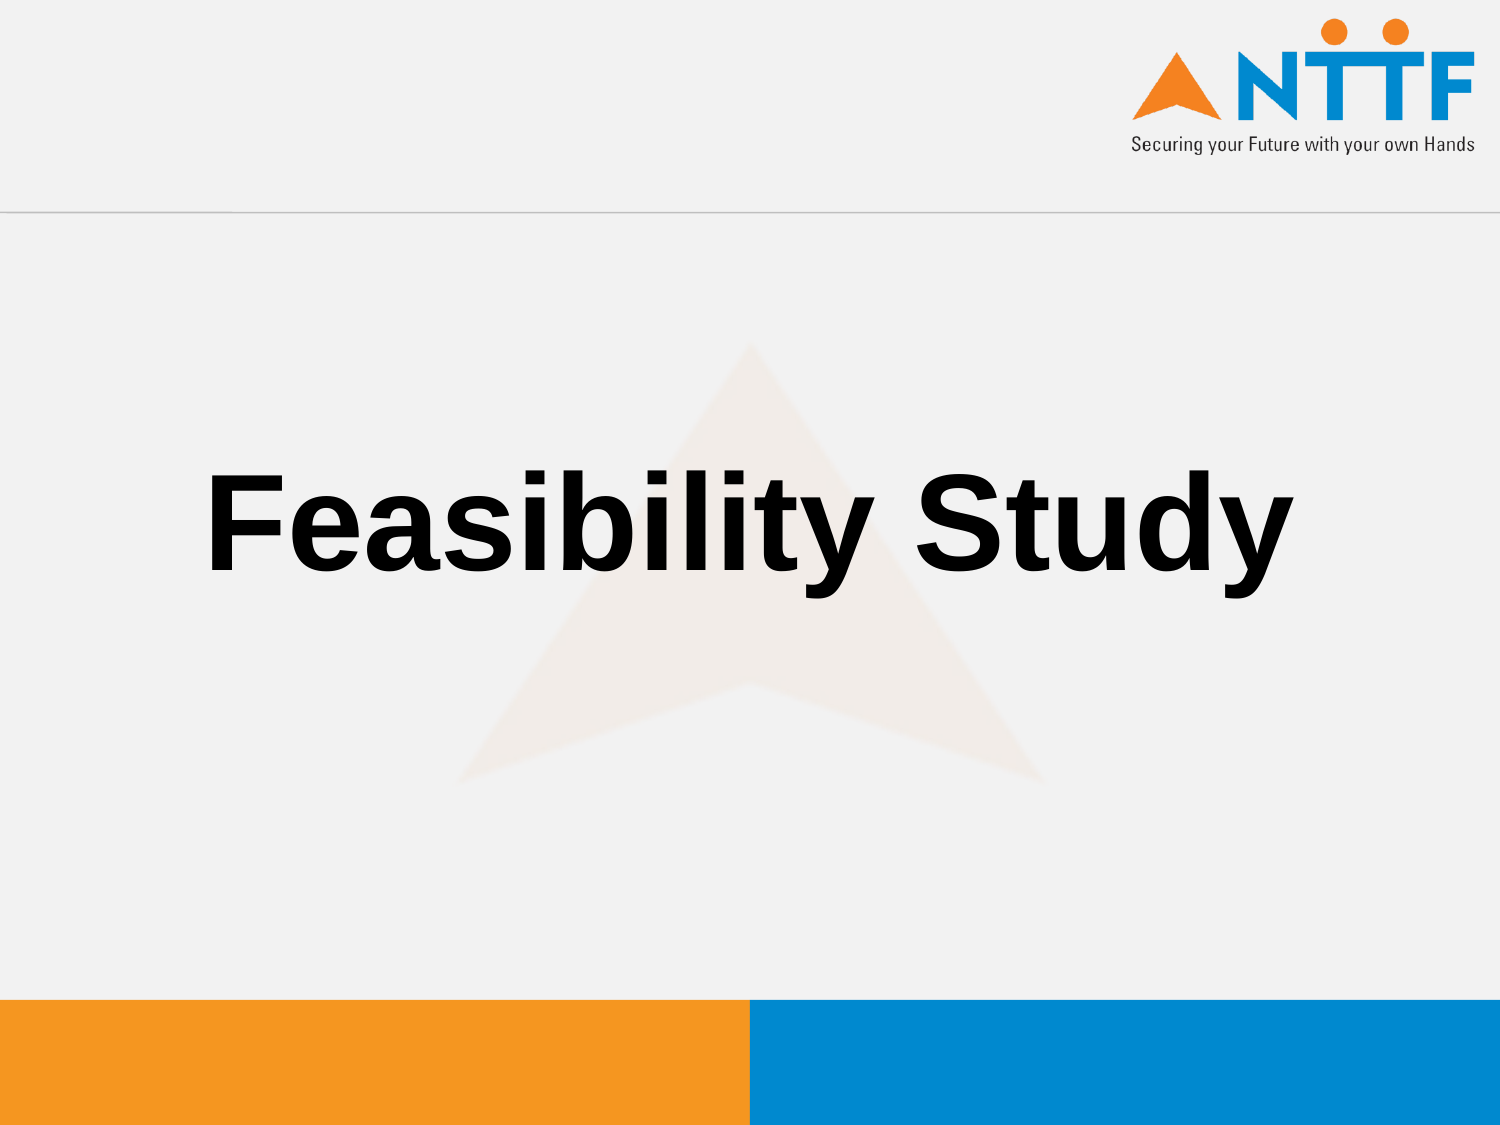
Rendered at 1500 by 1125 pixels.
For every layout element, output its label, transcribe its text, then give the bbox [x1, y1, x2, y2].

picture [0, 214, 1500, 999]
picture [0, 0, 1500, 211]
title Feasibility Study [7, 424, 1493, 694]
